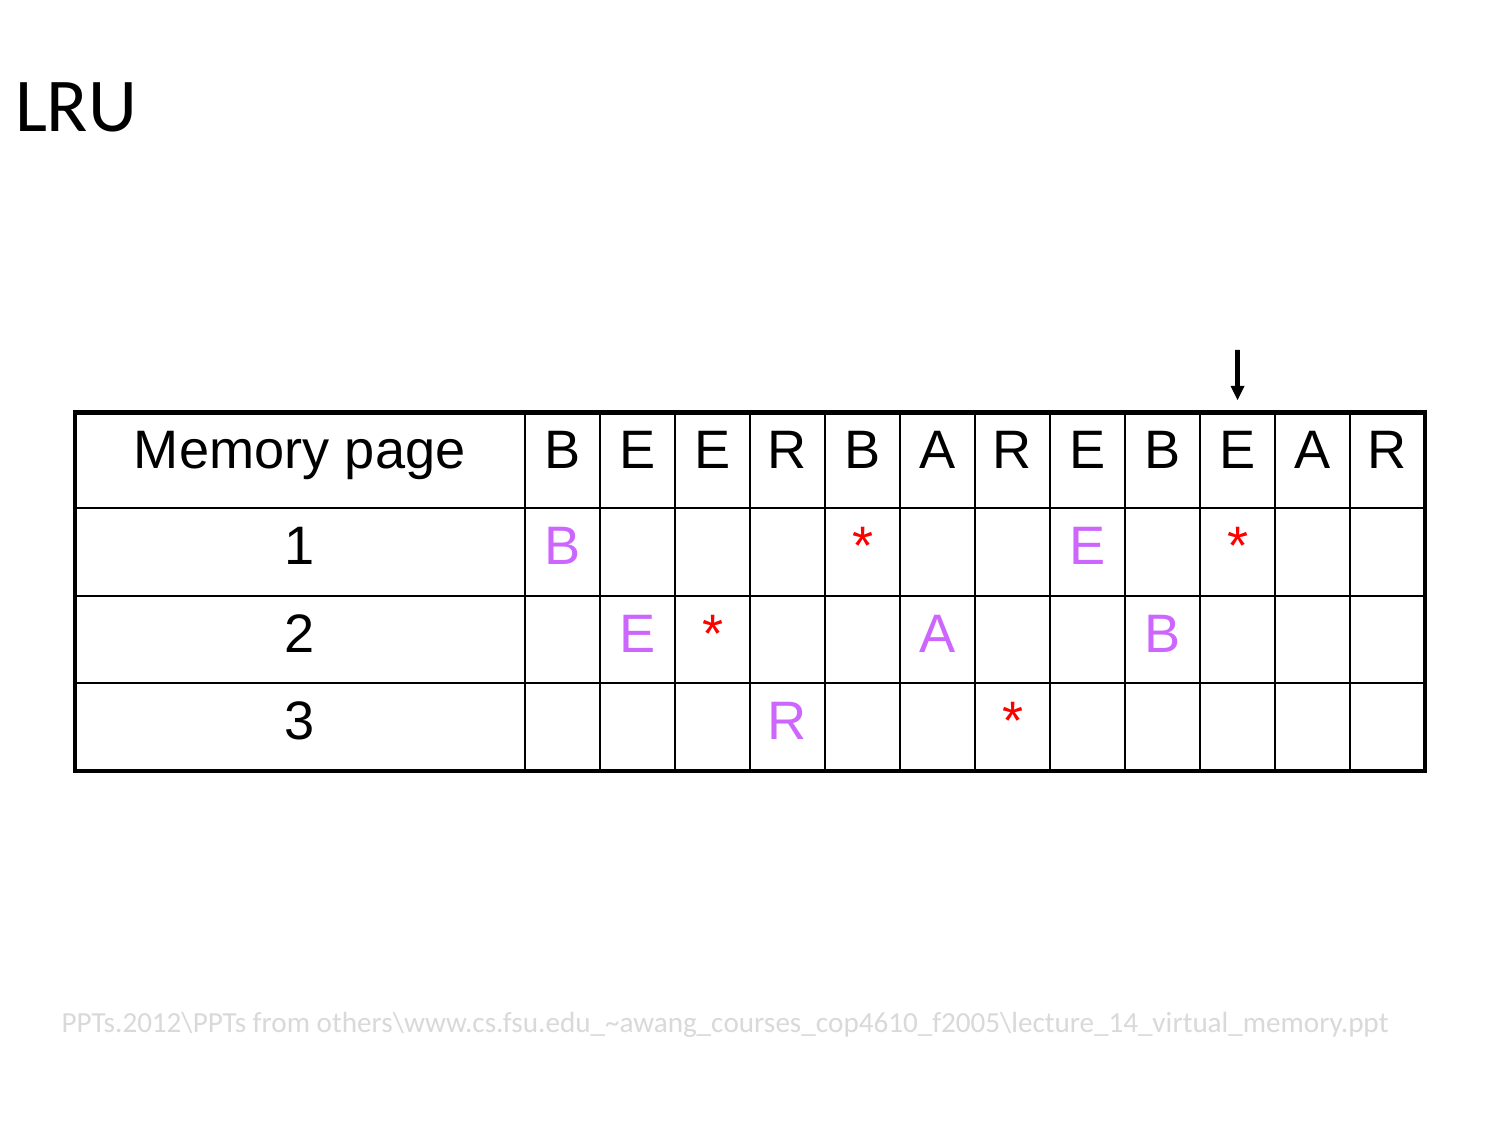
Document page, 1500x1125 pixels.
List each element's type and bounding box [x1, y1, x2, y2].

table_cell [1201, 509, 1274, 595]
table_cell [901, 597, 974, 682]
table_cell [1051, 684, 1124, 769]
table_header [751, 415, 824, 507]
table_header [601, 415, 674, 507]
table_cell [1201, 684, 1274, 769]
table_cell [1051, 597, 1124, 682]
table_header [1051, 415, 1124, 507]
table_header [826, 415, 899, 507]
table_header [1351, 415, 1423, 507]
table_cell [976, 597, 1049, 682]
table_cell [77, 509, 524, 595]
table_cell [751, 509, 824, 595]
table_header [901, 415, 974, 507]
table_cell [1276, 509, 1349, 595]
table_cell [601, 684, 674, 769]
table_cell [826, 597, 899, 682]
table_cell [976, 684, 1049, 769]
text_box [1231, 349, 1244, 400]
table_cell [976, 509, 1049, 595]
table_cell [1126, 597, 1199, 682]
table_cell [601, 509, 674, 595]
table_cell [901, 684, 974, 769]
text_box [46, 996, 1500, 1046]
table_cell [676, 597, 749, 682]
table_cell [1051, 509, 1124, 595]
table_cell [751, 597, 824, 682]
table_header [1201, 415, 1274, 507]
table_cell [1351, 597, 1423, 682]
table_header [976, 415, 1049, 507]
table_cell [1126, 509, 1199, 595]
table_cell [1351, 684, 1423, 769]
table_cell [77, 684, 524, 769]
table_cell [901, 509, 974, 595]
table_cell [676, 509, 749, 595]
table_header [526, 415, 599, 507]
table_cell [526, 509, 599, 595]
table_header [77, 415, 524, 507]
table_cell [1201, 597, 1274, 682]
table_cell [751, 684, 824, 769]
table_cell [1276, 597, 1349, 682]
table_cell [526, 684, 599, 769]
table_cell [526, 597, 599, 682]
table_header [1126, 415, 1199, 507]
title [0, 46, 1350, 155]
table_cell [676, 684, 749, 769]
table_header [676, 415, 749, 507]
table_cell [1126, 684, 1199, 769]
table_cell [601, 597, 674, 682]
table_header [1276, 415, 1349, 507]
table_cell [1351, 509, 1423, 595]
table_cell [826, 509, 899, 595]
table_cell [77, 597, 524, 682]
table_cell [826, 684, 899, 769]
table_cell [1276, 684, 1349, 769]
